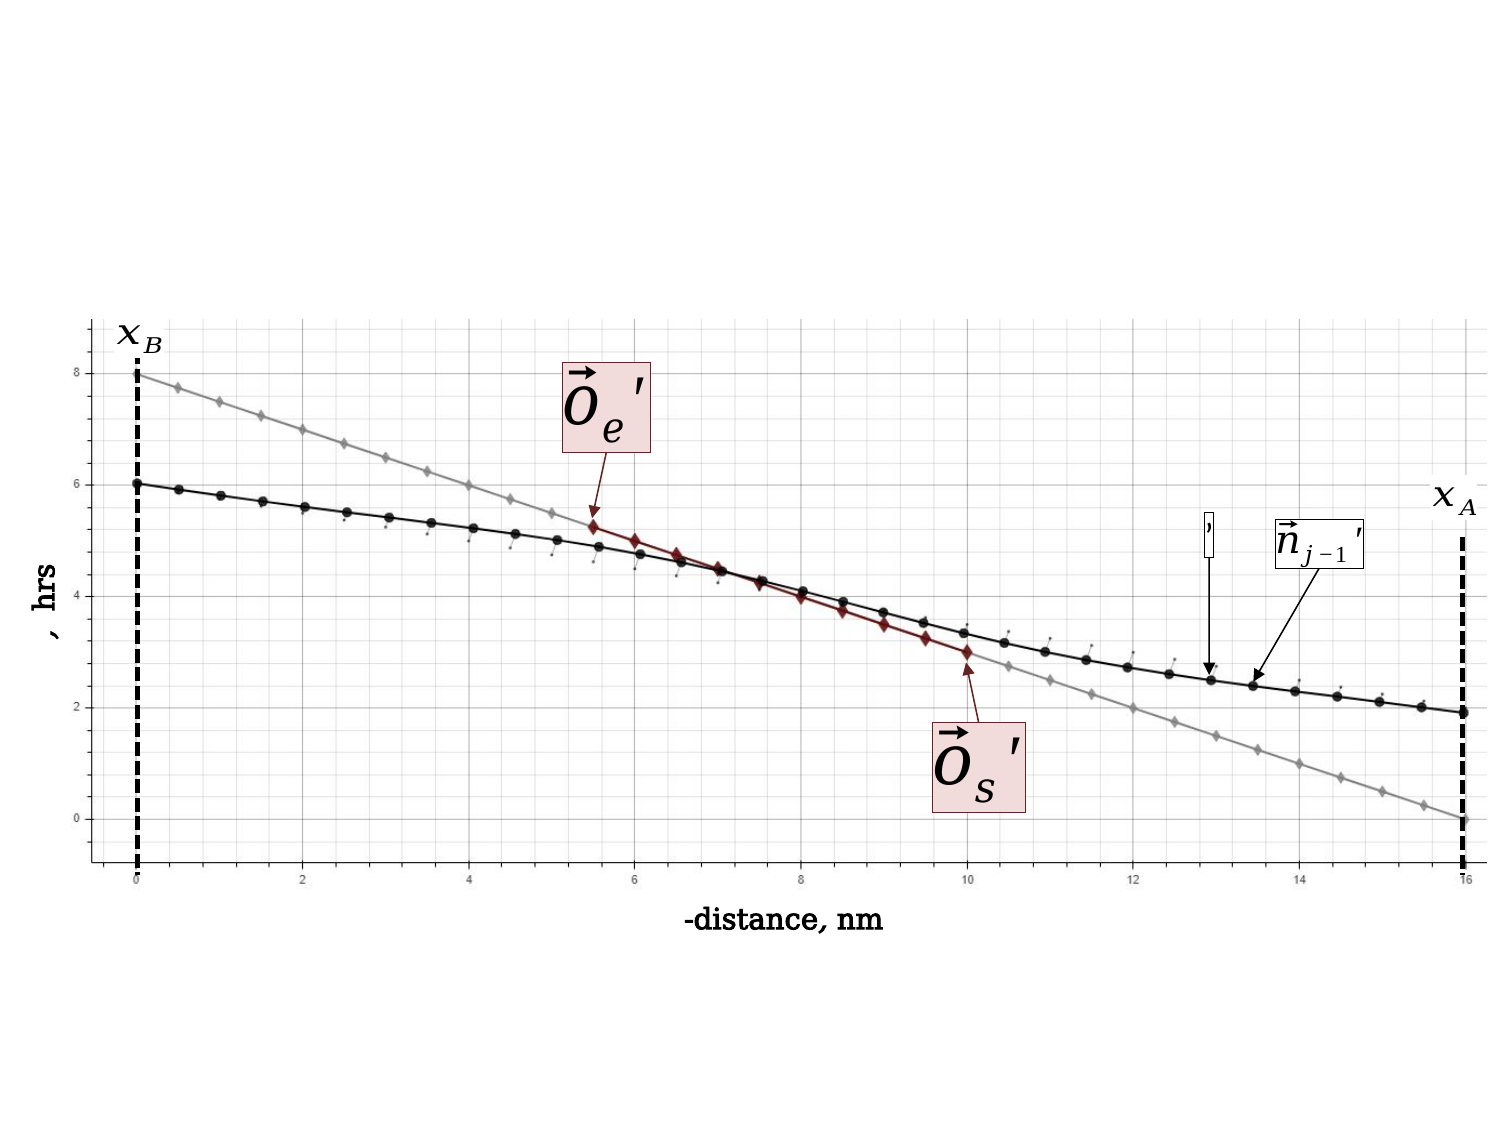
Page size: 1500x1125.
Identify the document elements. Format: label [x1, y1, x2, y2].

text_box [1253, 568, 1320, 682]
text_box [965, 662, 979, 723]
text_box [591, 452, 607, 519]
picture [62, 319, 1487, 901]
